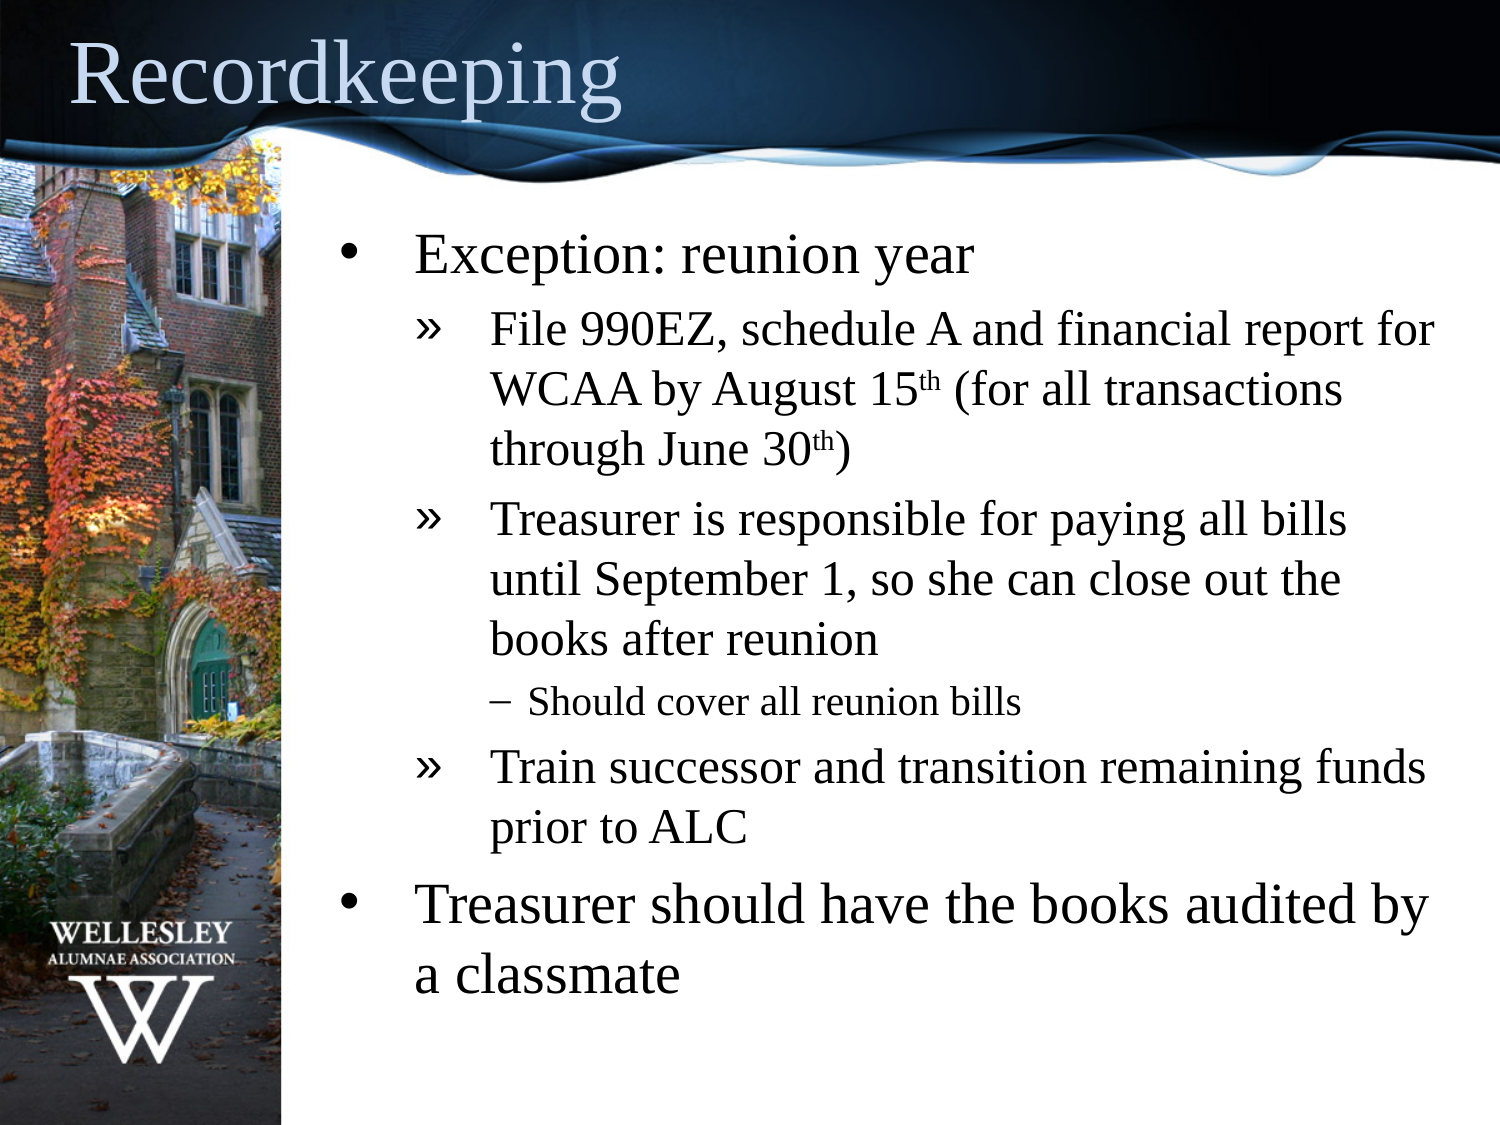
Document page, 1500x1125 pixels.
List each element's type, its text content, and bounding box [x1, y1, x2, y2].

list Exception: reunion year File 990EZ, schedule A and financial report for WCAA by August 15th (for all transactions through June 30th) Treasurer is responsible for paying all bills until September 1, so she can close out the books after reunion Should cover all reunion bills Train successor and transition remaining funds prior to ALC Treasurer should have the books audited by a classmate [324, 207, 1460, 1006]
picture [0, 0, 1500, 1125]
title Recordkeeping [52, 6, 1483, 126]
